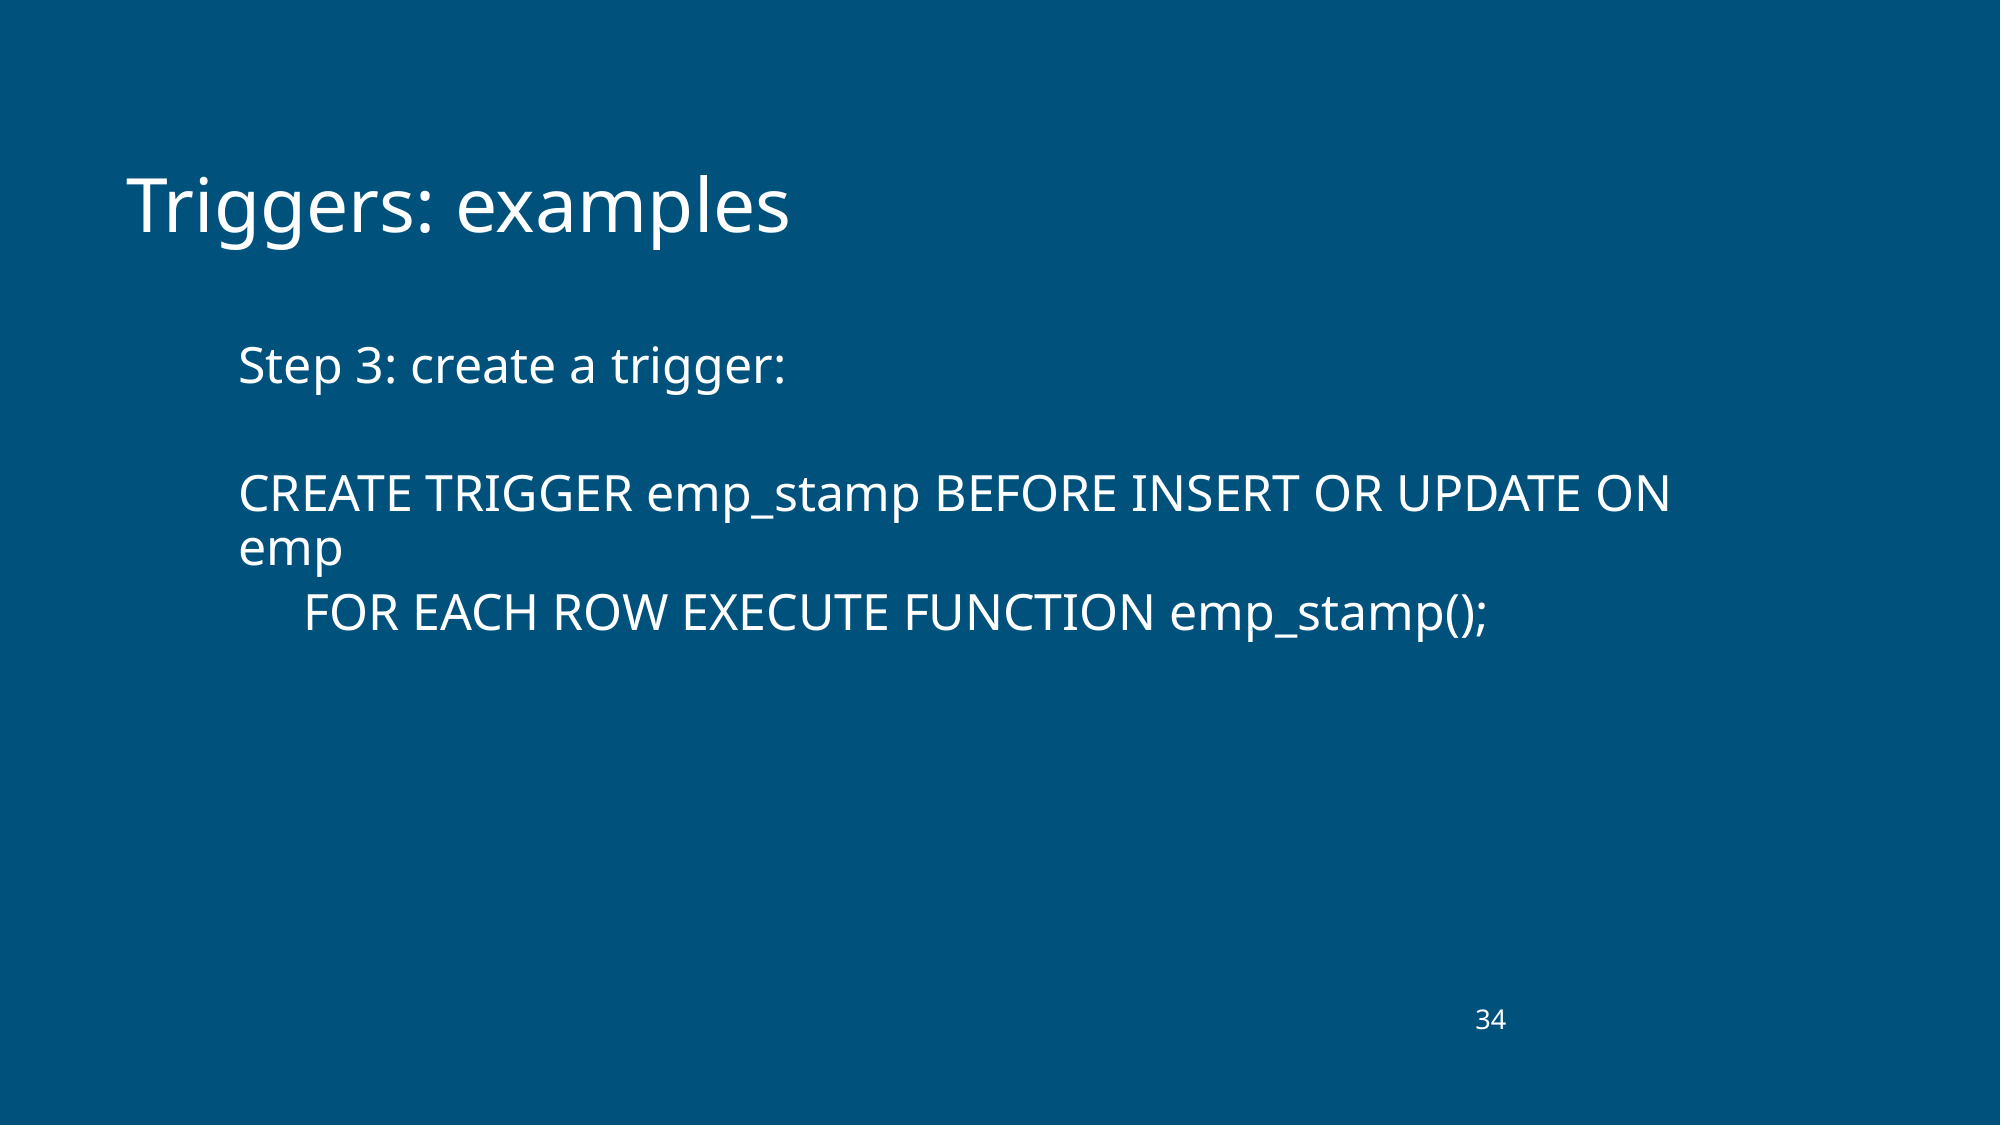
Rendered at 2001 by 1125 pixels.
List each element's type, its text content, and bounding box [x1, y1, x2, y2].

slide_number ‹#› [1409, 991, 1522, 1051]
title Triggers: examples [111, 99, 1522, 317]
list Step 3: create a trigger: CREATE TRIGGER emp_stamp BEFORE INSERT OR UPDATE ON emp FOR EACH ROW EXECUTE FUNCTION emp_stamp(); [148, 332, 1767, 731]
